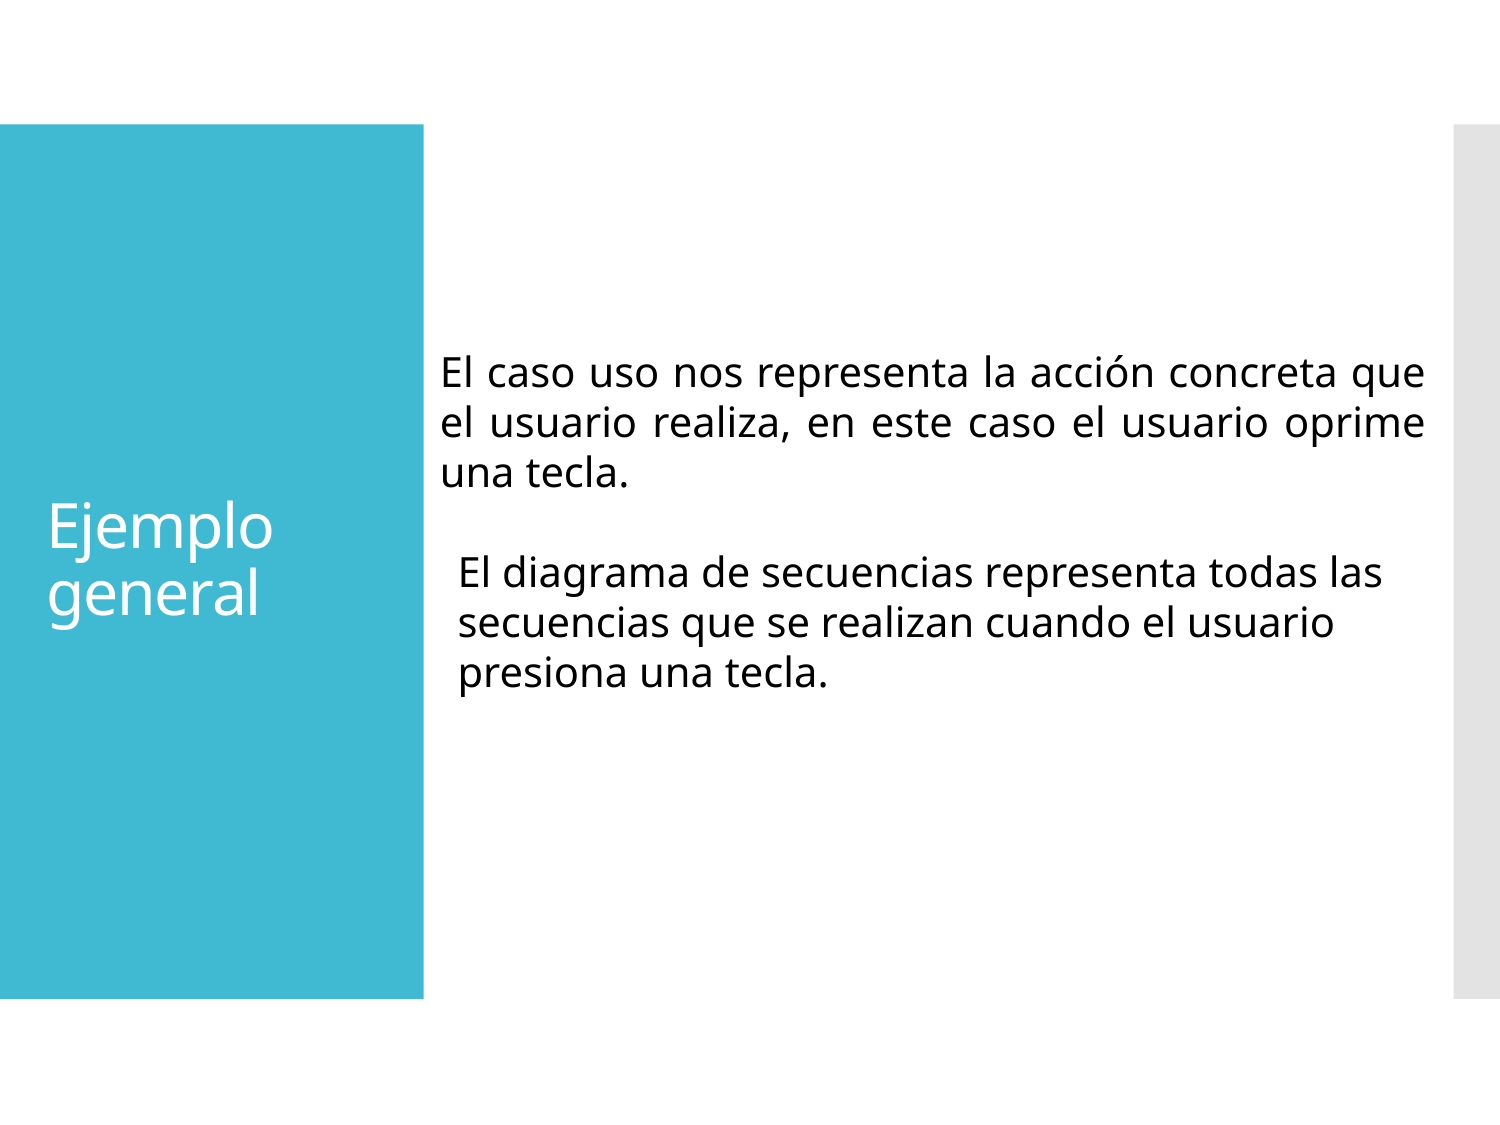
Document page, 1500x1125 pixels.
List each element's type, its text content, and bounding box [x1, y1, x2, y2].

text_box El caso uso nos representa la acción concreta que el usuario realiza, en este caso el usuario oprime una tecla. [425, 338, 1441, 503]
text_box El diagrama de secuencias representa todas las secuencias que se realizan cuando el usuario presiona una tecla. [442, 538, 1424, 704]
title Ejemplo general [31, 184, 394, 940]
